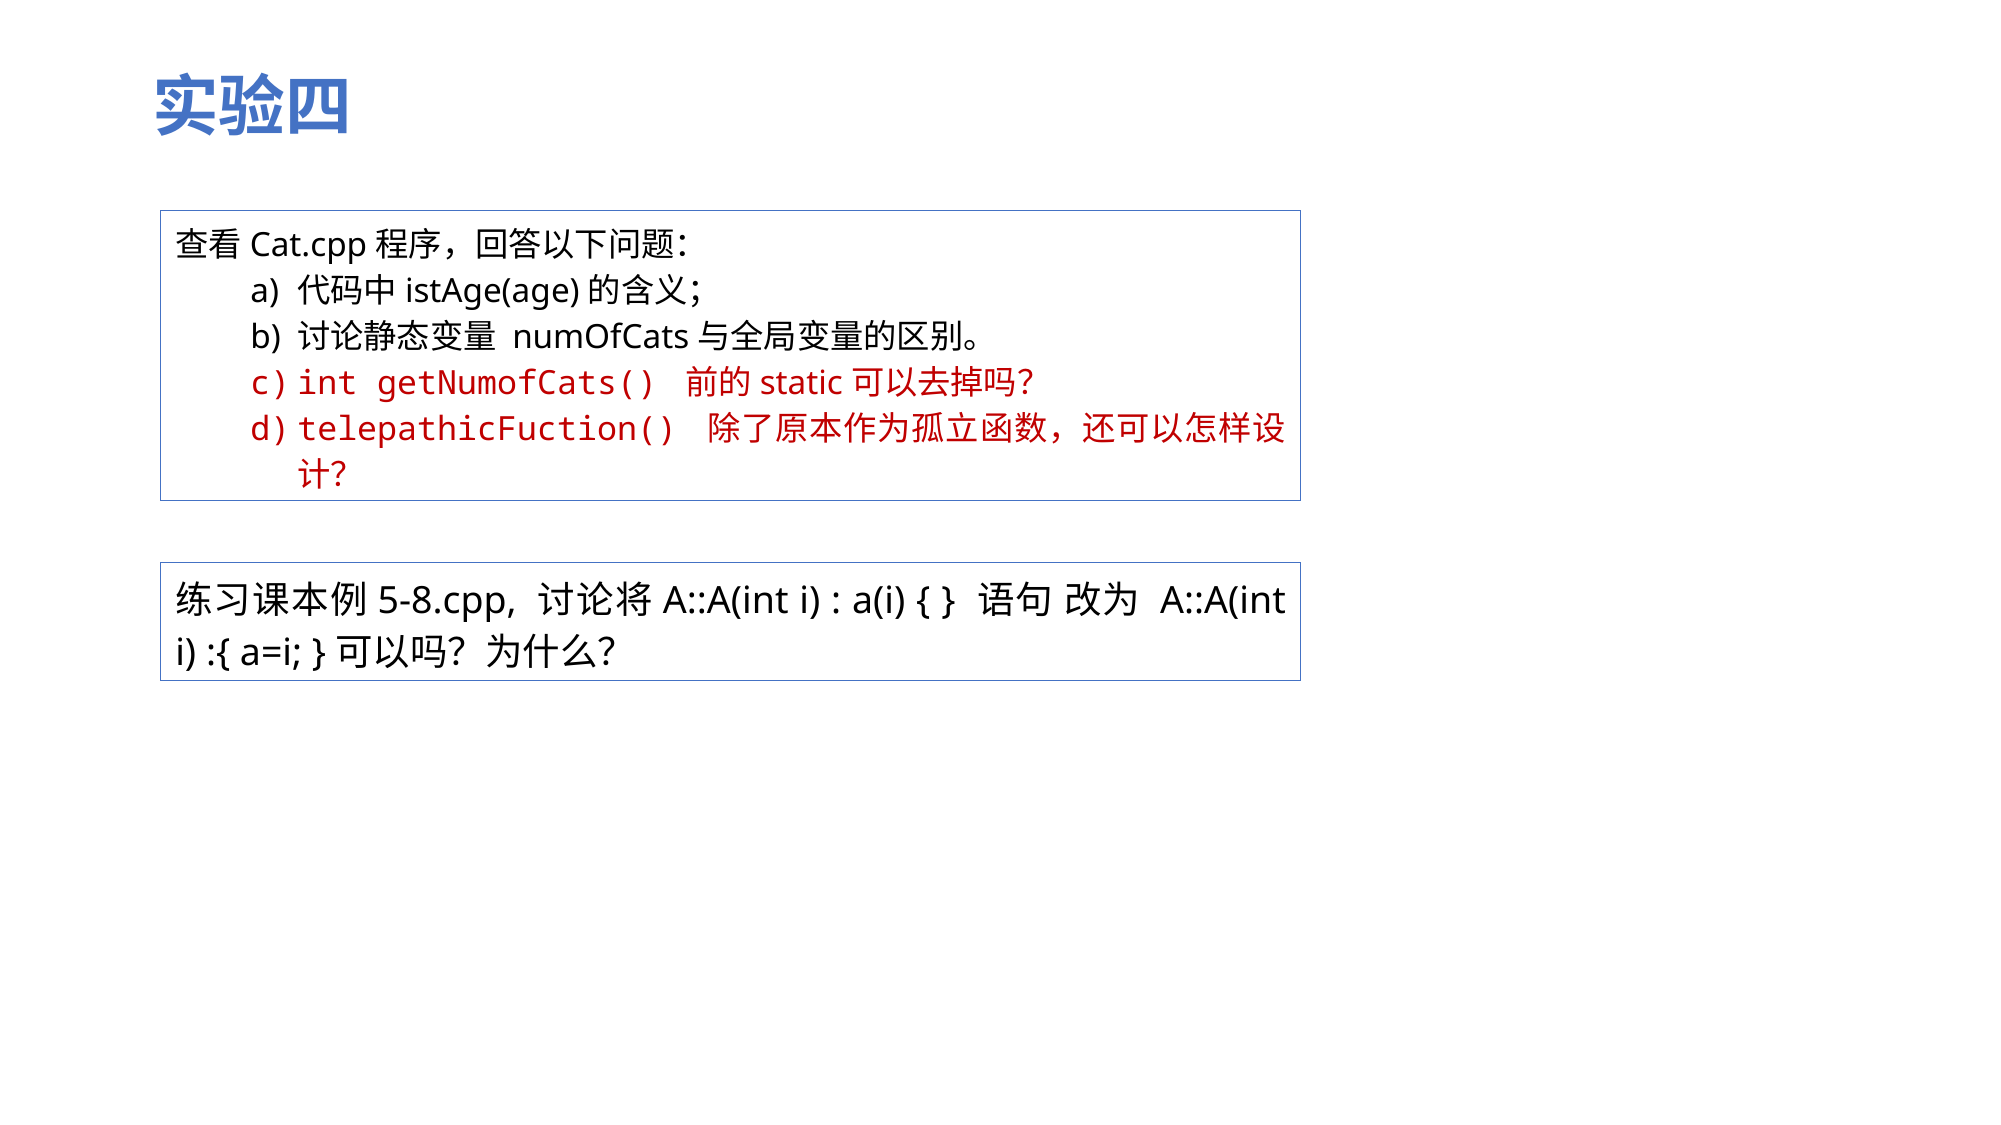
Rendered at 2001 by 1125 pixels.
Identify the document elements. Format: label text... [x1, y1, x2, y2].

text_box 查看Cat.cpp程序，回答以下问题： 代码中istAge(age)的含义； 讨论静态变量 numOfCats与全局变量的区别。 int getNumofCats() 前的static可以去掉吗？ telepathicFuction() 除了原本作为孤立函数，还可以怎样设计？ [160, 210, 1301, 501]
title 实验四 [137, 0, 1863, 218]
text_box 练习课本例5-8.cpp, 讨论将A::A(int i) : a(i) { } 语句 改为 A::A(int i) :{ a=i; }可以吗？为什么？ [160, 562, 1301, 681]
